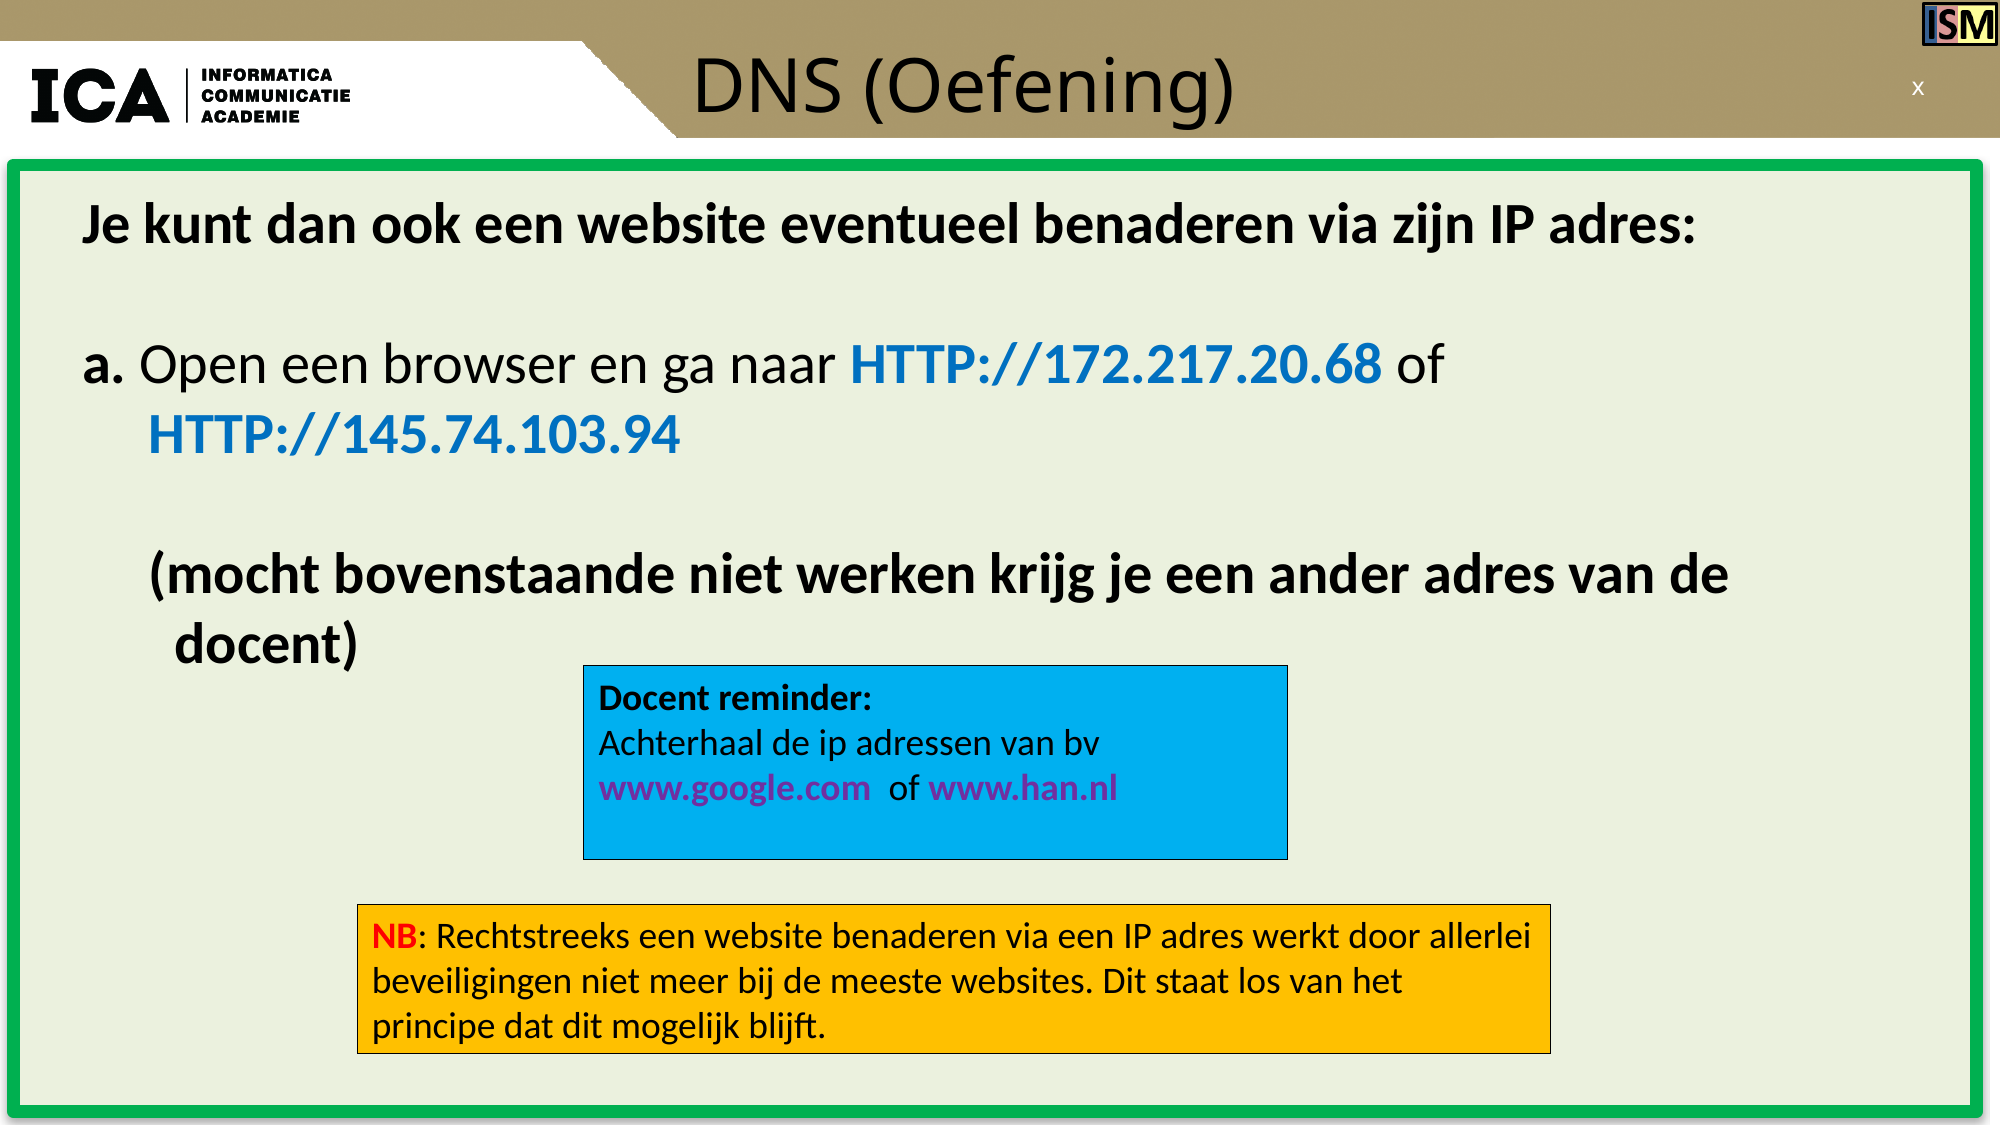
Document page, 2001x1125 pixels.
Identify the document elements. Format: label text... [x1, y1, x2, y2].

text_box DNS (Oefening) [676, 29, 1583, 137]
picture [0, 0, 2000, 138]
text_box [13, 164, 1977, 1112]
text_box NB: Rechtstreeks een website benaderen via een IP adres werkt door allerlei beveiligingen niet meer bij de meeste websites. Dit staat los van het principe dat dit mogelijk blijft. [357, 904, 1551, 1054]
list x [1583, 62, 1940, 123]
text_box Je kunt dan ook een website eventueel benaderen via zijn IP adres: a. Open een browser en ga naar HTTP://172.217.20.68 of HTTP://145.74.103.94 (mocht bovenstaande niet werken krijg je een ander adres van de docent) [67, 177, 1921, 683]
text_box Docent reminder: Achterhaal de ip adressen van bv www.google.com of www.han.nl [583, 665, 1288, 860]
